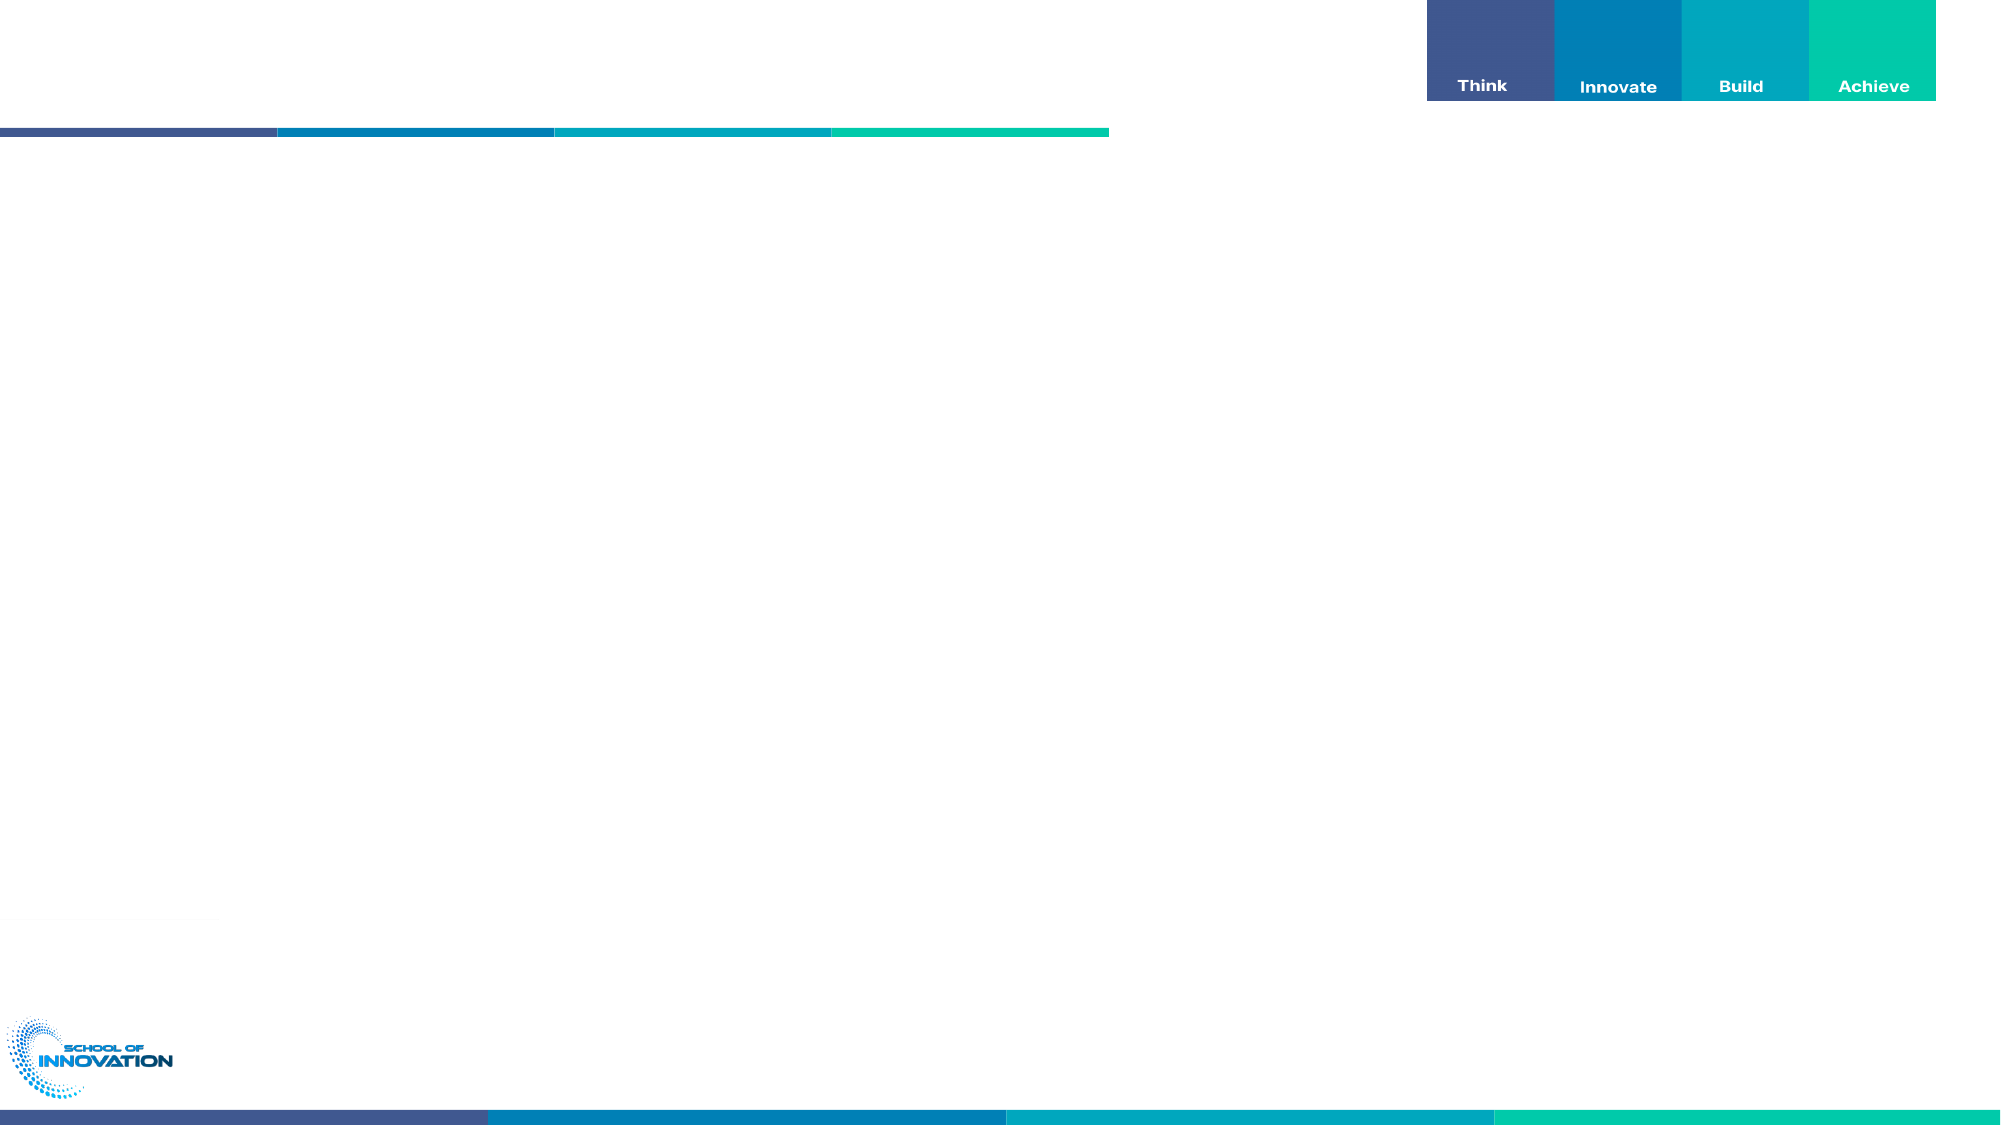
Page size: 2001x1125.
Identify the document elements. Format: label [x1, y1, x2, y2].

picture [1598, 85, 1606, 92]
picture [1609, 86, 1616, 92]
picture [0, 919, 219, 1125]
picture [1648, 86, 1656, 92]
picture [1683, 0, 1936, 101]
picture [1427, 0, 1554, 101]
